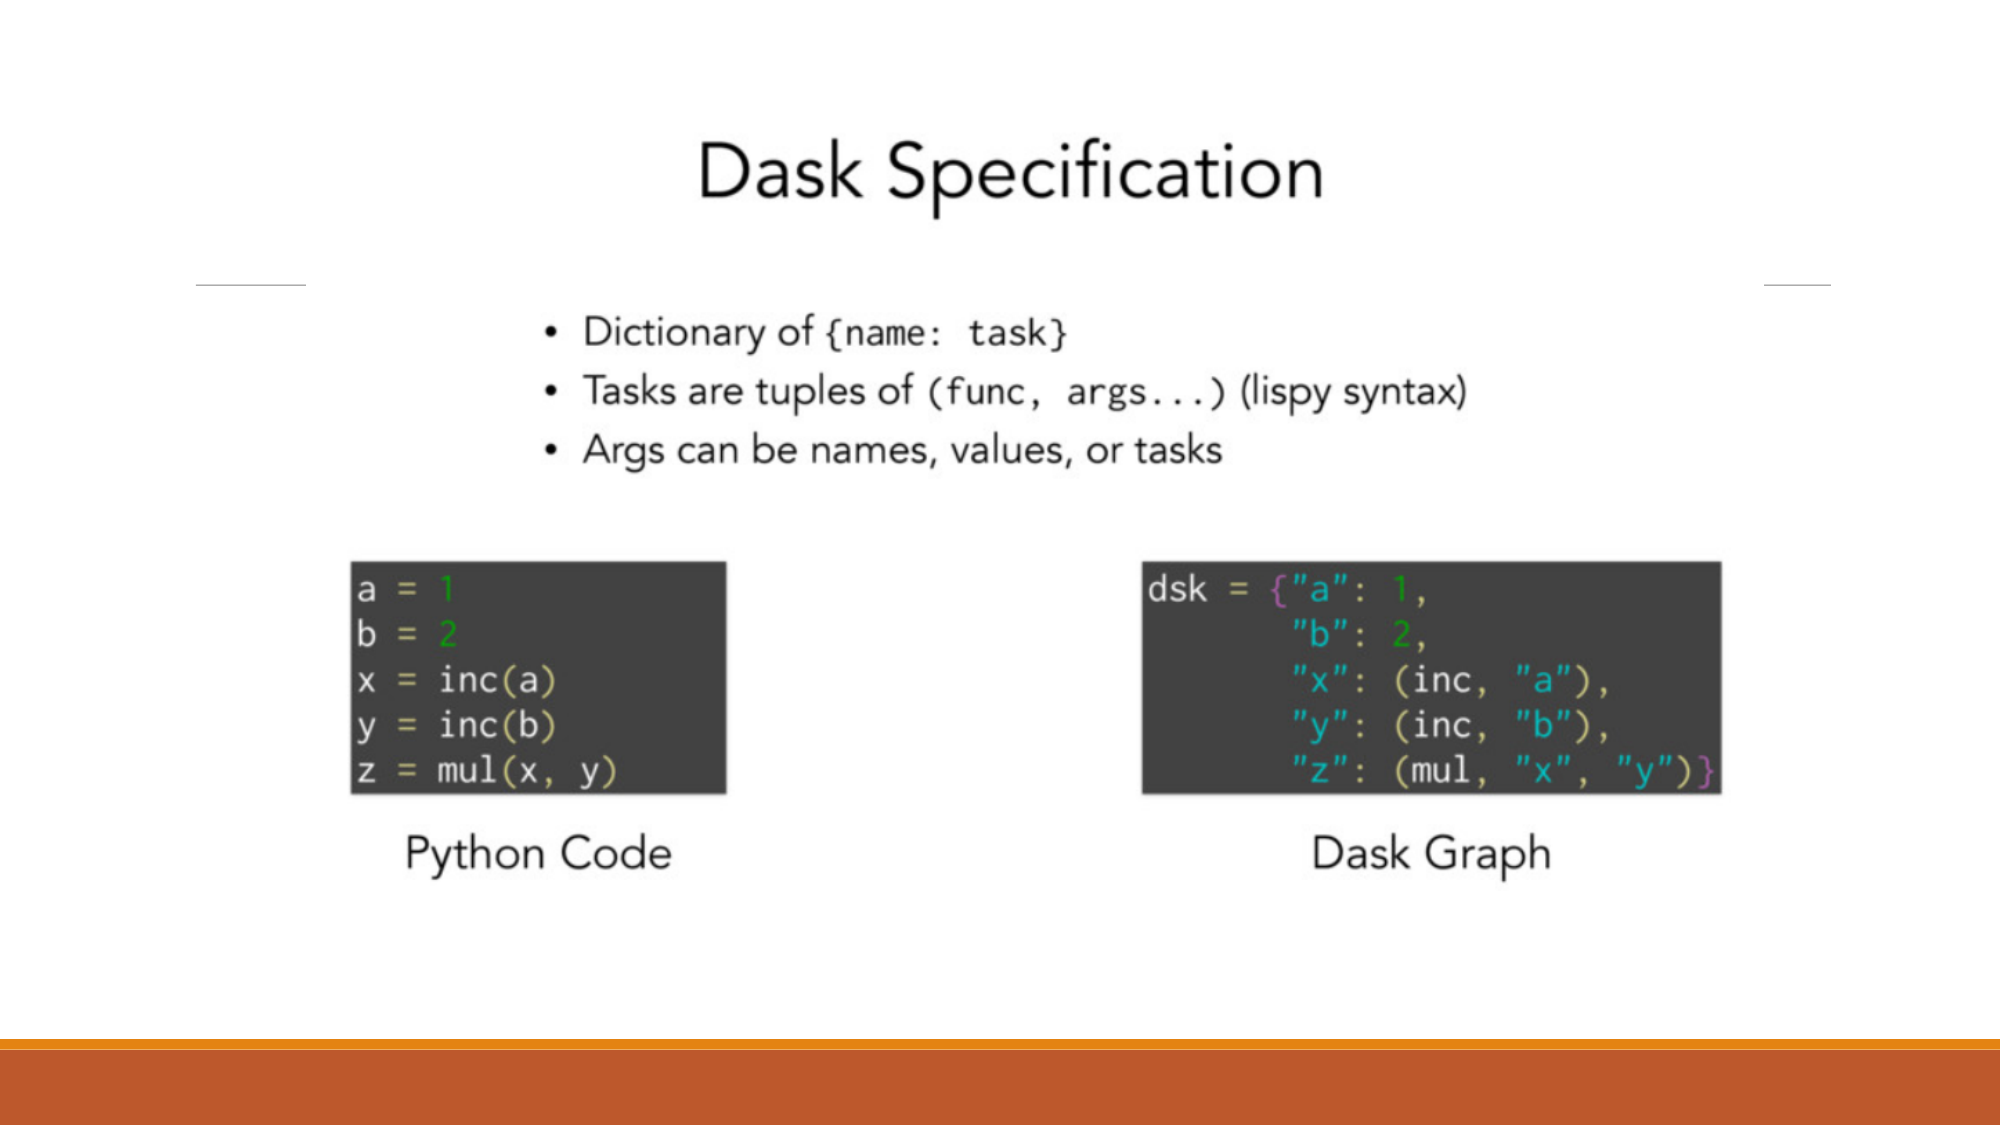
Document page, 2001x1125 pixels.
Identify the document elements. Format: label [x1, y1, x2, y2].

picture [305, 118, 1765, 892]
